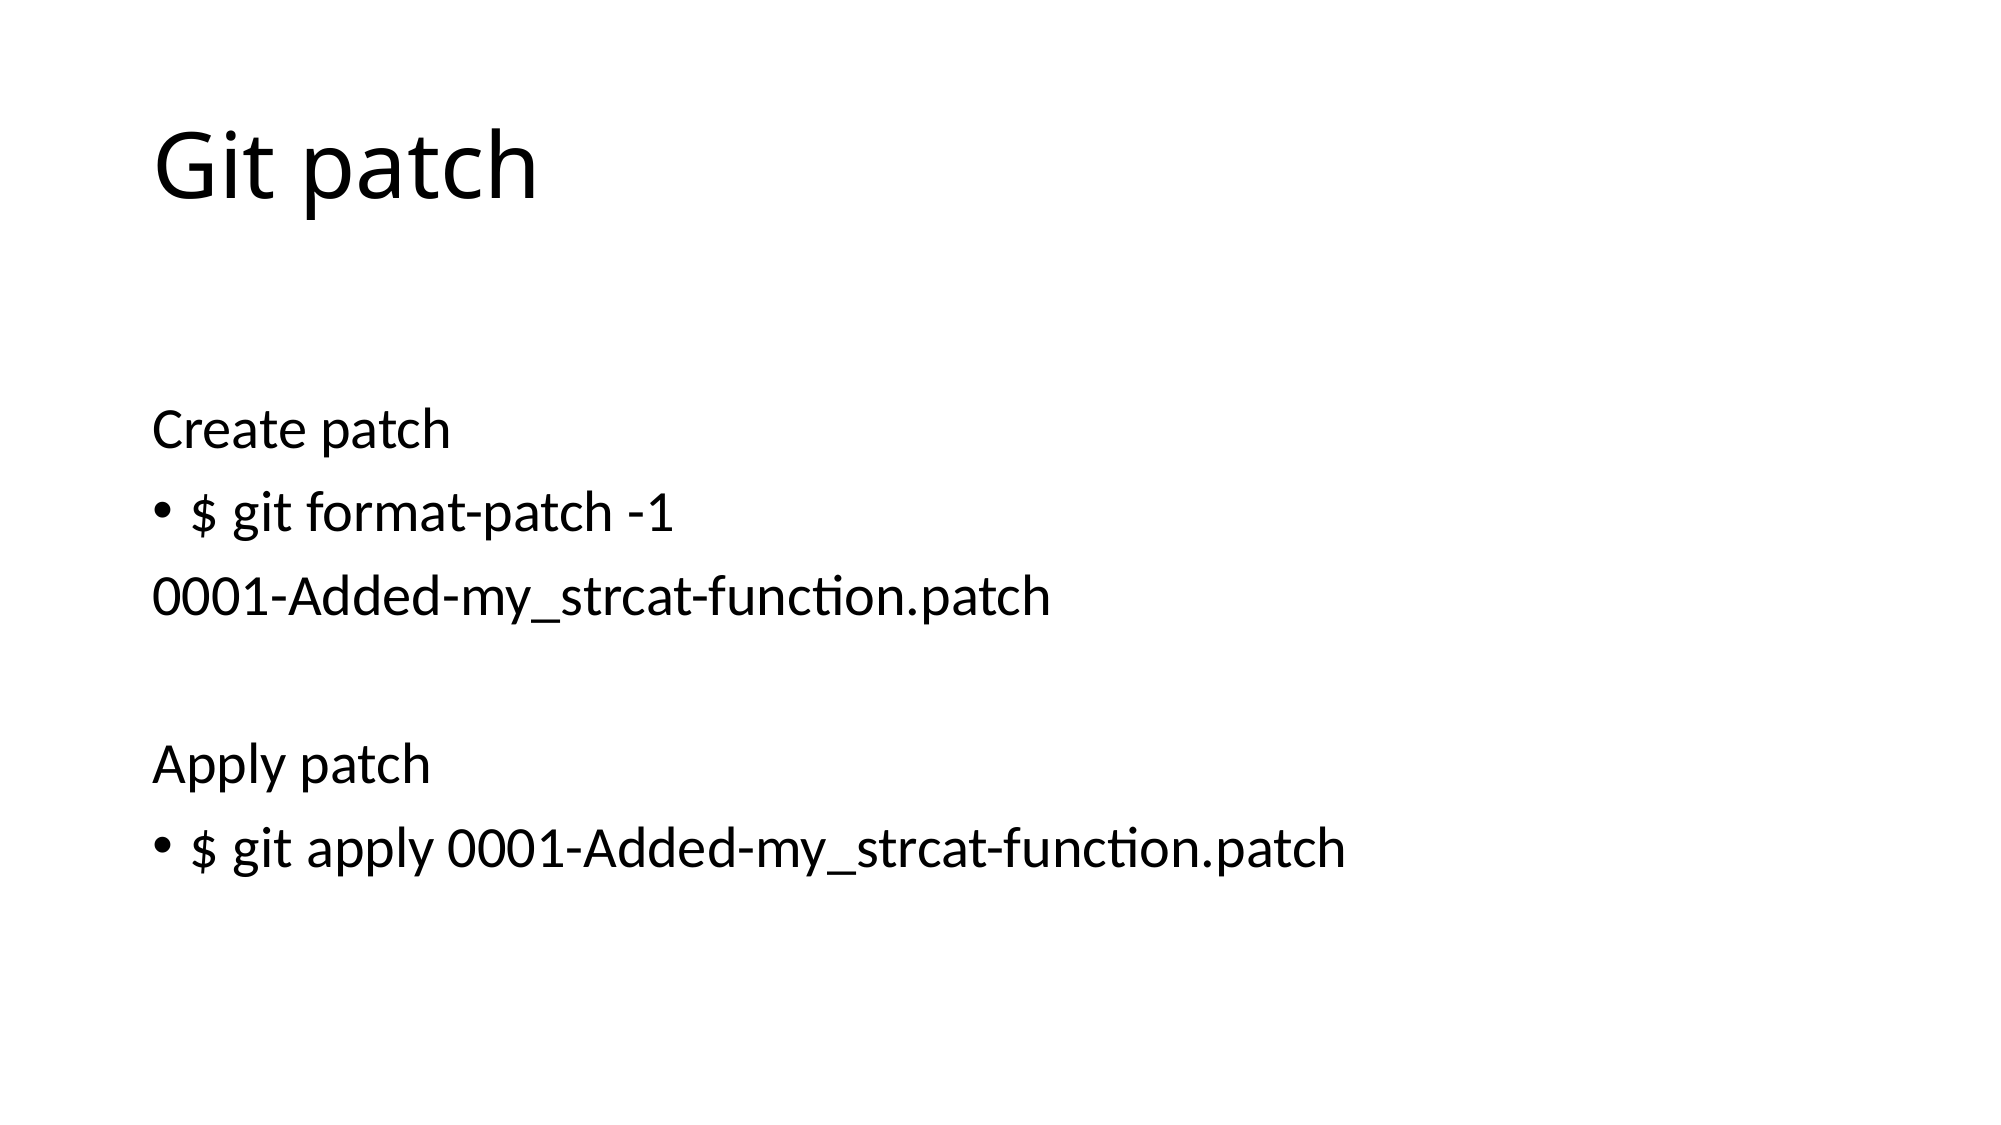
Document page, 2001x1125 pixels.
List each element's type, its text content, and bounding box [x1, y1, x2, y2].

title Git patch [137, 59, 1863, 278]
list Create patch $ git format-patch -1 0001-Added-my_strcat-function.patch Apply patch $ git apply 0001-Added-my_strcat-function.patch [137, 299, 1863, 1014]
